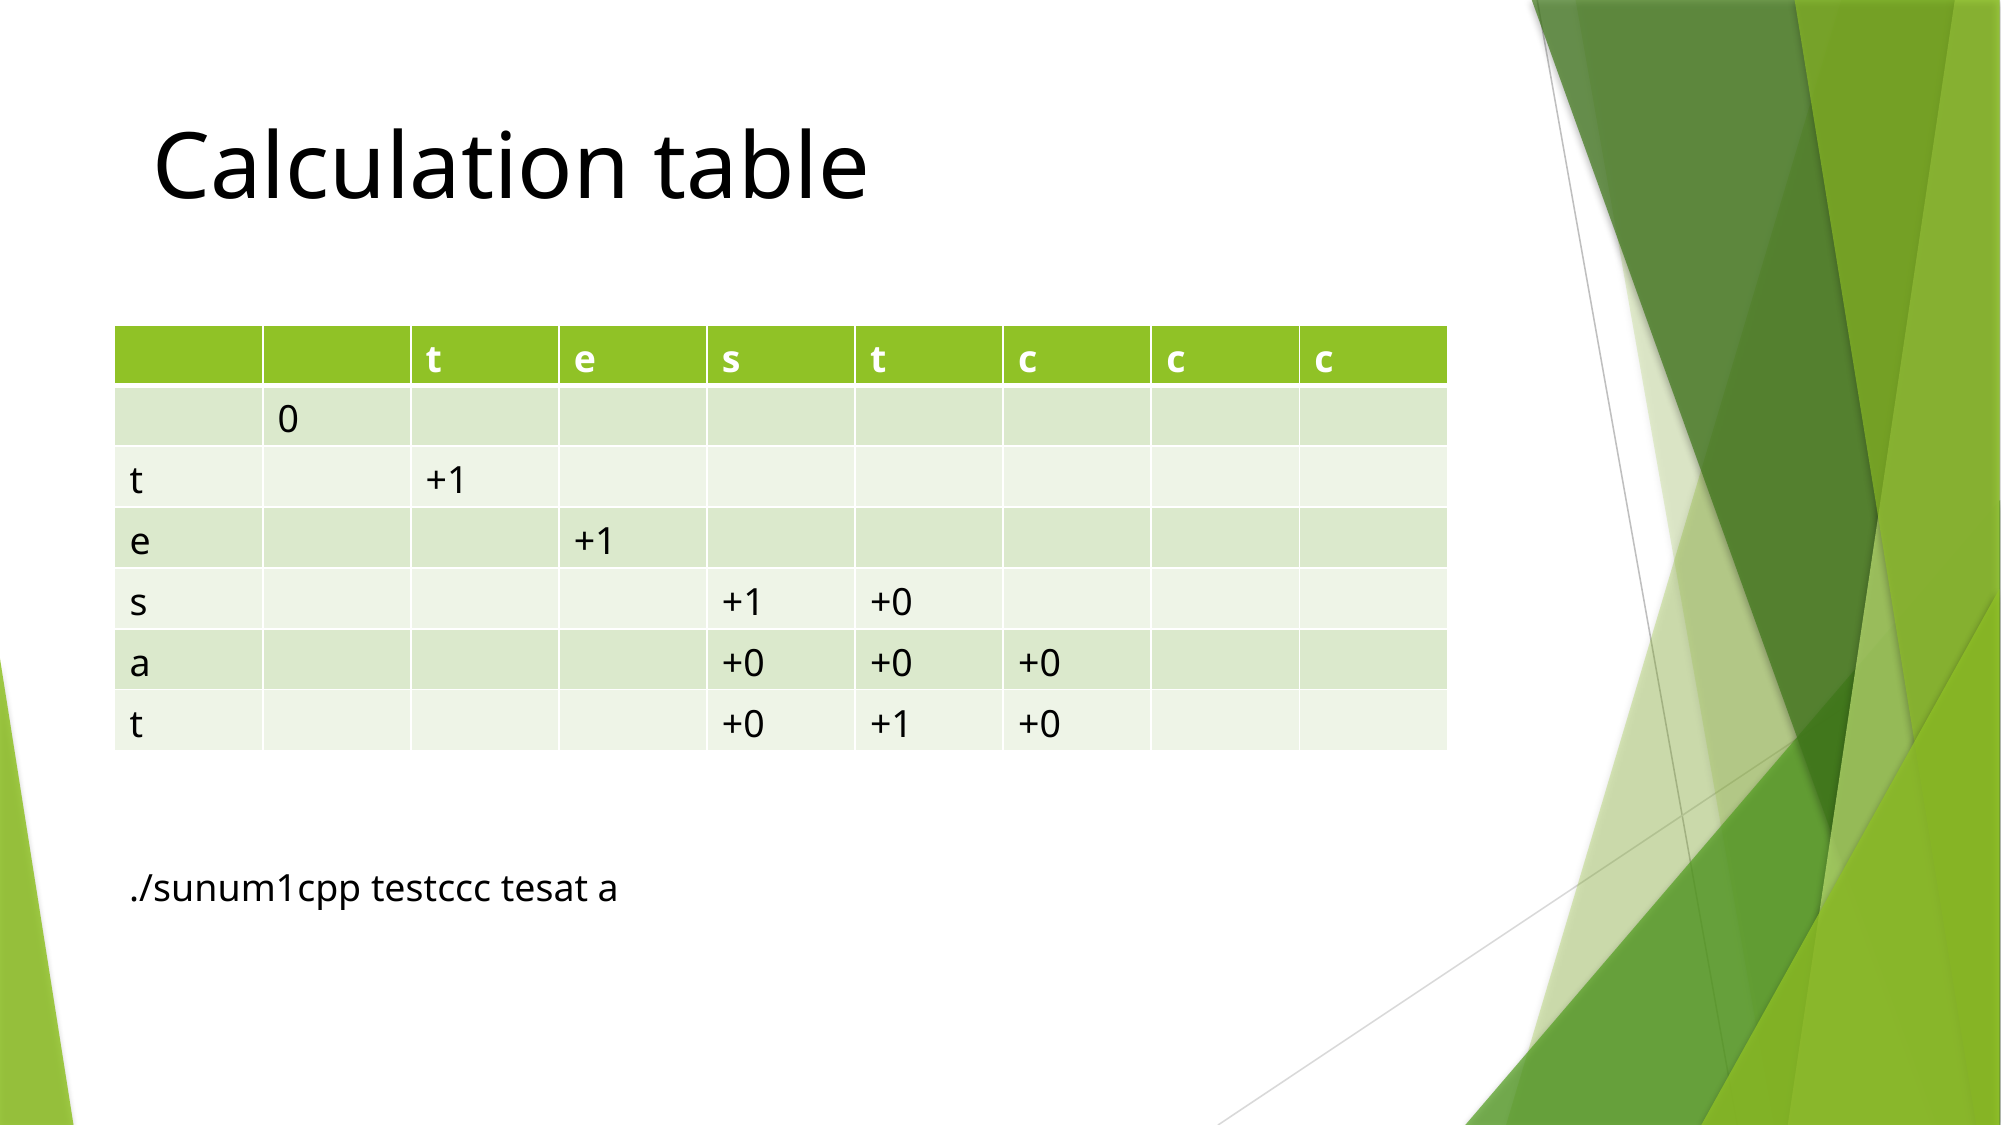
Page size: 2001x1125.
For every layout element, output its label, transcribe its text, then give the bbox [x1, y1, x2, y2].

table_cell [1004, 447, 1150, 506]
table_cell [1004, 508, 1150, 567]
table_cell [264, 630, 410, 689]
table_cell [1152, 447, 1299, 506]
table_cell [856, 447, 1002, 506]
table_cell [1152, 508, 1299, 567]
table_cell [560, 388, 706, 445]
table_cell [1300, 690, 1447, 750]
table_cell [412, 690, 558, 750]
table_cell +0 [856, 630, 1002, 689]
table_cell [708, 388, 854, 445]
table_cell [1152, 630, 1299, 689]
table_cell [1152, 388, 1299, 445]
table_cell +1 [560, 508, 706, 567]
table_cell e [115, 508, 262, 567]
table_header c [1300, 326, 1447, 383]
table_cell [1004, 569, 1150, 628]
table_cell [1004, 388, 1150, 445]
table_cell [1300, 447, 1447, 506]
text_box ./sunum1cpp testccc tesat a [114, 856, 1114, 916]
text_box Calculation table [137, 59, 1863, 278]
table_cell [1300, 569, 1447, 628]
table_header [264, 326, 410, 383]
table_cell [412, 569, 558, 628]
table_cell [1152, 569, 1299, 628]
table_header c [1152, 326, 1299, 383]
table_cell [856, 508, 1002, 567]
table_cell +0 [856, 569, 1002, 628]
table_header e [560, 326, 706, 383]
table_header [115, 326, 262, 383]
table_cell +1 [708, 569, 854, 628]
table_cell +1 [412, 447, 558, 506]
table_header t [412, 326, 558, 383]
table_cell [1300, 630, 1447, 689]
table_cell t [115, 690, 262, 750]
table_cell [412, 388, 558, 445]
table_header t [856, 326, 1002, 383]
table_cell +0 [708, 690, 854, 750]
table_cell [708, 508, 854, 567]
table_cell [560, 447, 706, 506]
table_cell +0 [708, 630, 854, 689]
table_cell +0 [1004, 630, 1150, 689]
table_cell [1300, 388, 1447, 445]
table_cell [264, 508, 410, 567]
table_cell +0 [1004, 690, 1150, 750]
table_header c [1004, 326, 1150, 383]
table_cell [560, 690, 706, 750]
table_cell 0 [264, 388, 410, 445]
table_cell s [115, 569, 262, 628]
table_cell [1152, 690, 1299, 750]
table_cell [560, 630, 706, 689]
table_header s [708, 326, 854, 383]
table_cell [264, 690, 410, 750]
table_cell [856, 388, 1002, 445]
table_cell [115, 388, 262, 445]
table_cell [708, 447, 854, 506]
table_cell a [115, 630, 262, 689]
table_cell [412, 630, 558, 689]
table_cell [412, 508, 558, 567]
table_cell t [115, 447, 262, 506]
table_cell [560, 569, 706, 628]
table_cell [264, 447, 410, 506]
table_cell [1300, 508, 1447, 567]
table_cell [264, 569, 410, 628]
table_cell +1 [856, 690, 1002, 750]
